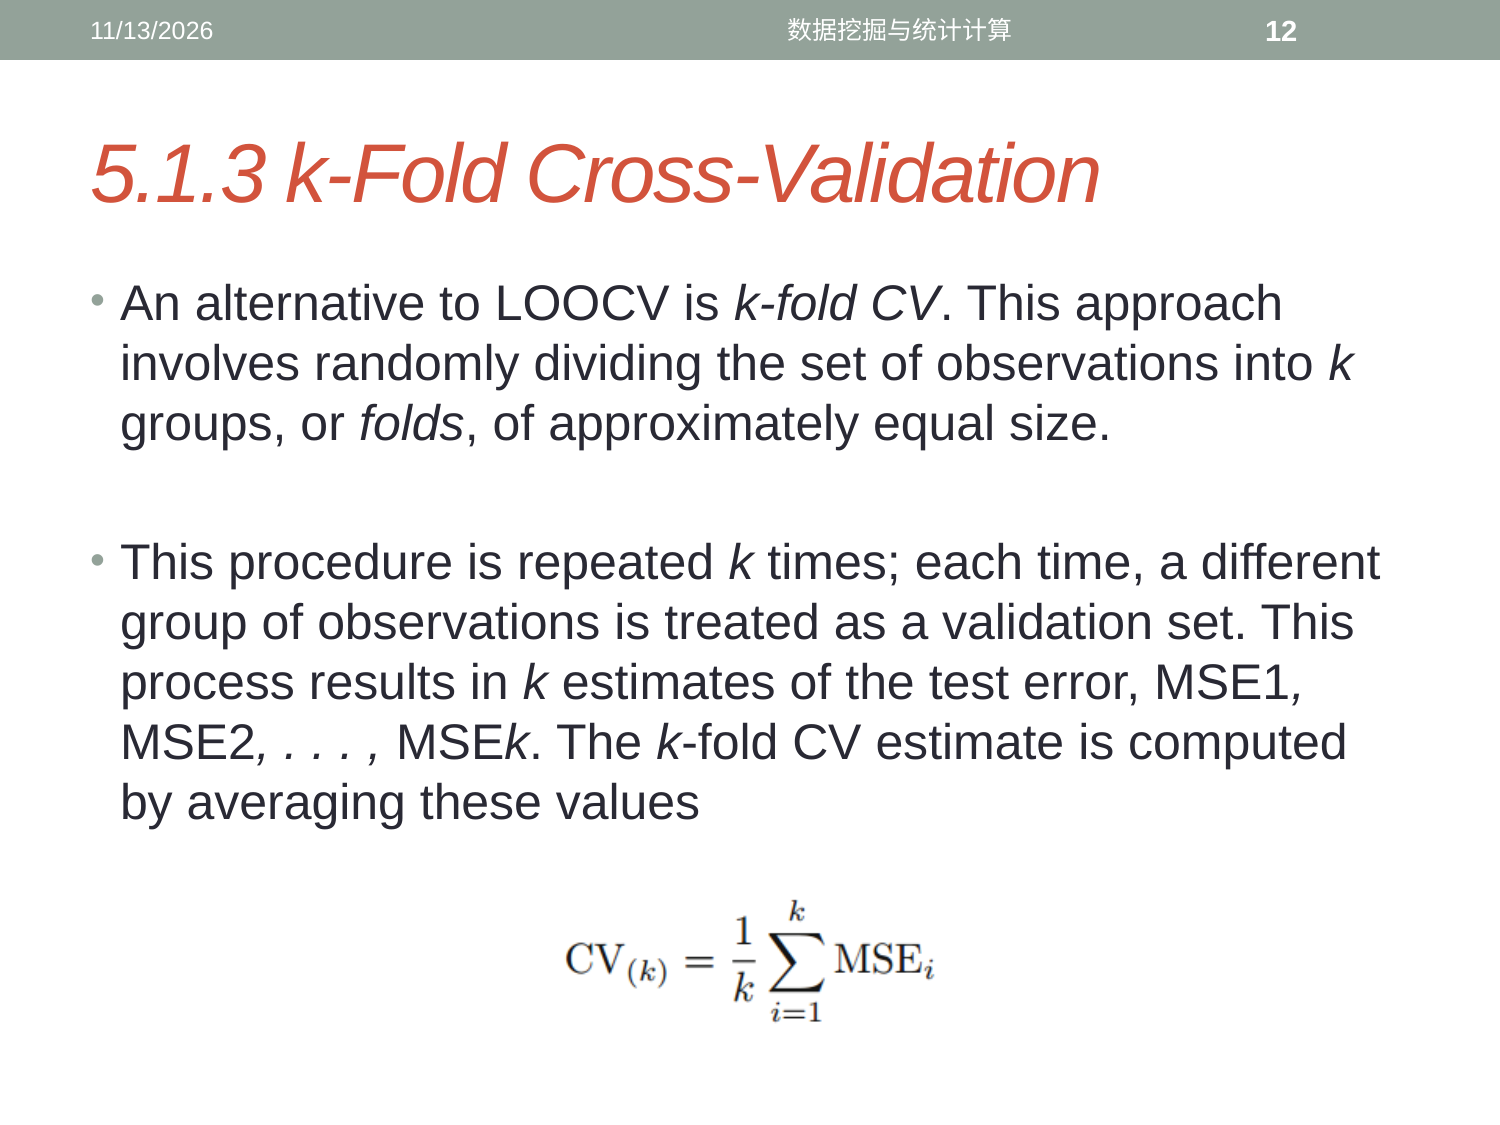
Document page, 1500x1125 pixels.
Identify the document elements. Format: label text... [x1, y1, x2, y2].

picture [562, 894, 937, 1025]
title 5.1.3 k-Fold Cross-Validation [75, 87, 1425, 250]
footer 数据挖掘与统计计算 [562, 3, 1238, 57]
slide_number 12 [1250, 3, 1425, 57]
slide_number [75, 3, 550, 57]
list An alternative to LOOCV is k-fold CV. This approach involves randomly dividing the set of observations into k groups, or folds, of approximately equal size. This procedure is repeated k times; each time, a different group of observations is treated as a validation set. This process results in k estimates of the test error, MSE1, MSE2, . . . , MSEk. The k-fold CV estimate is computed by averaging these values [75, 262, 1425, 810]
